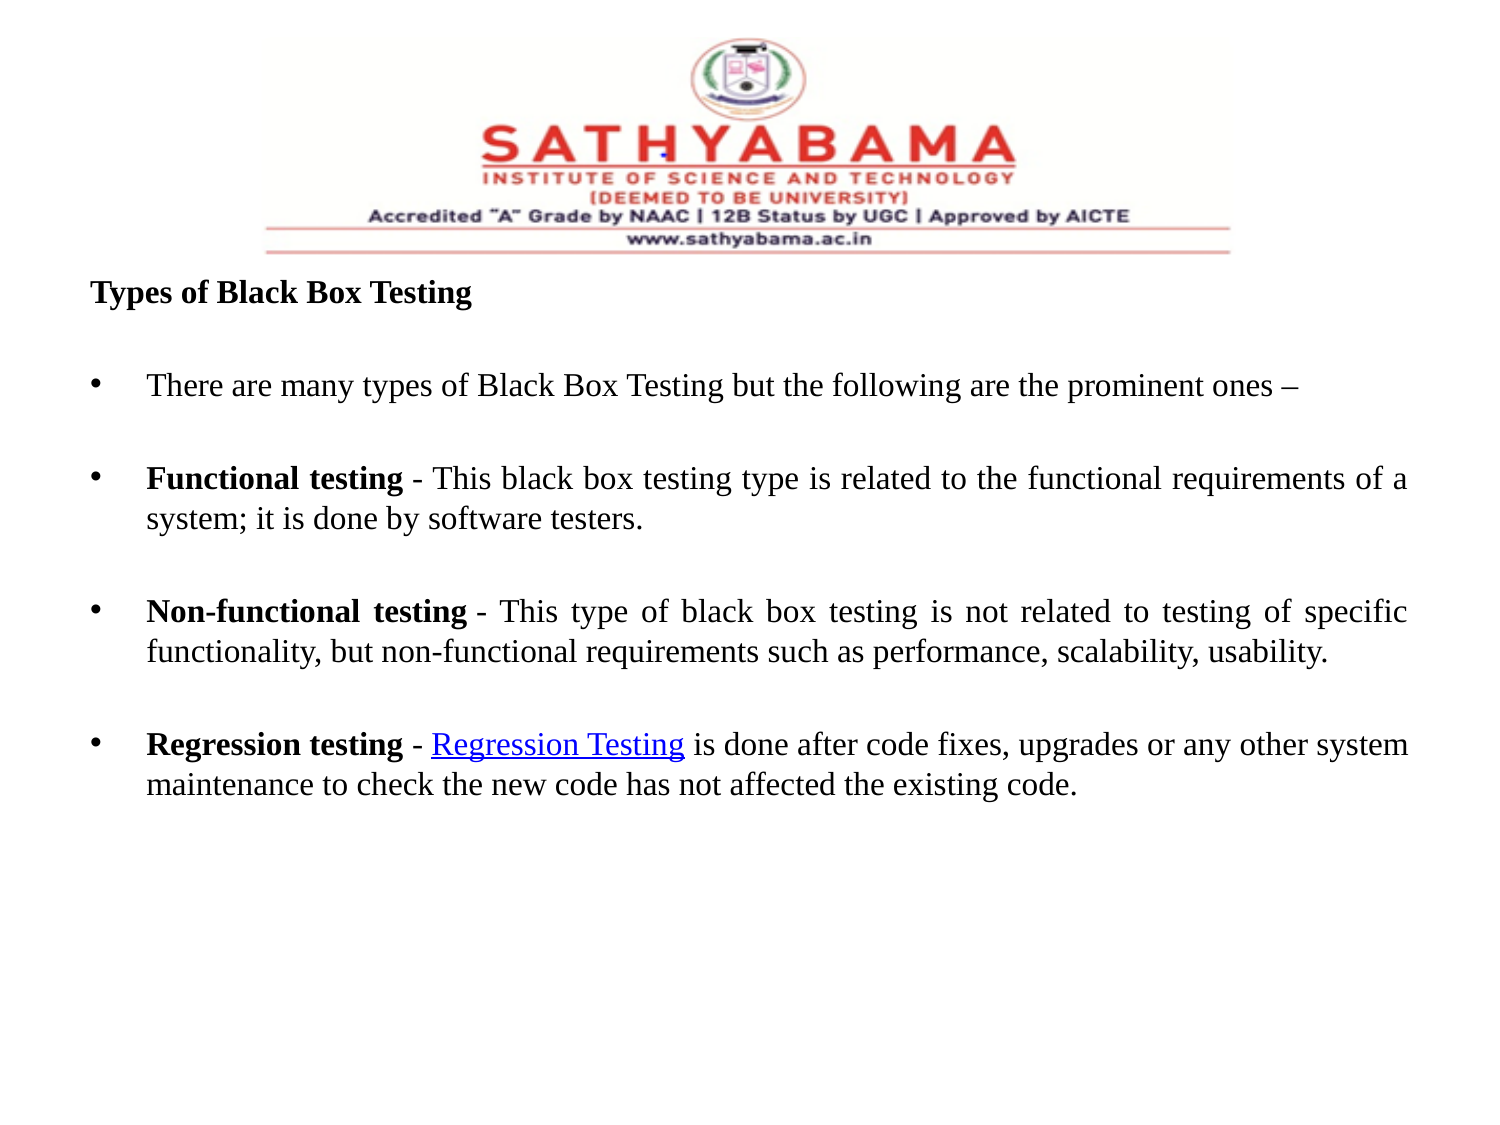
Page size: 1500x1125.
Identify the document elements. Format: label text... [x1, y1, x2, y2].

list Types of Black Box Testing There are many types of Black Box Testing but the following are the prominent ones – Functional testing - This black box testing type is related to the functional requirements of a system; it is done by software testers. Non-functional testing - This type of black box testing is not related to testing of specific functionality, but non-functional requirements such as performance, scalability, usability. Regression testing - Regression Testing is done after code fixes, upgrades or any other system maintenance to check the new code has not affected the existing code. [75, 262, 1425, 1005]
picture [225, 37, 1288, 262]
